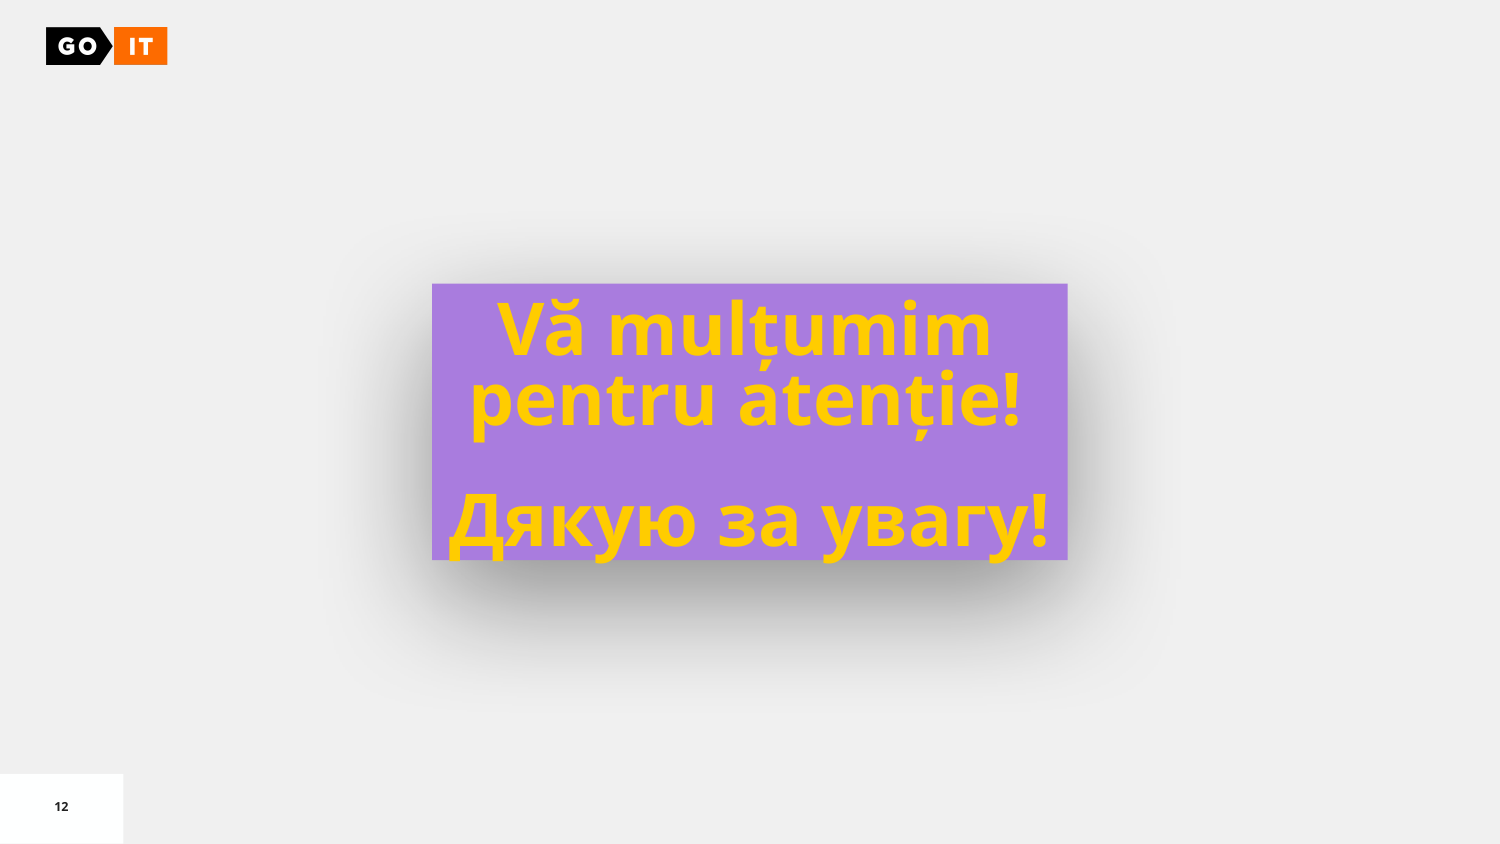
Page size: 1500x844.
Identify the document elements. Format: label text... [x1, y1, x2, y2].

picture [46, 27, 168, 65]
text_box Дякую за увагу! [416, 402, 1084, 649]
text_box Vă mulțumim pentru atenție! [412, 246, 1080, 493]
